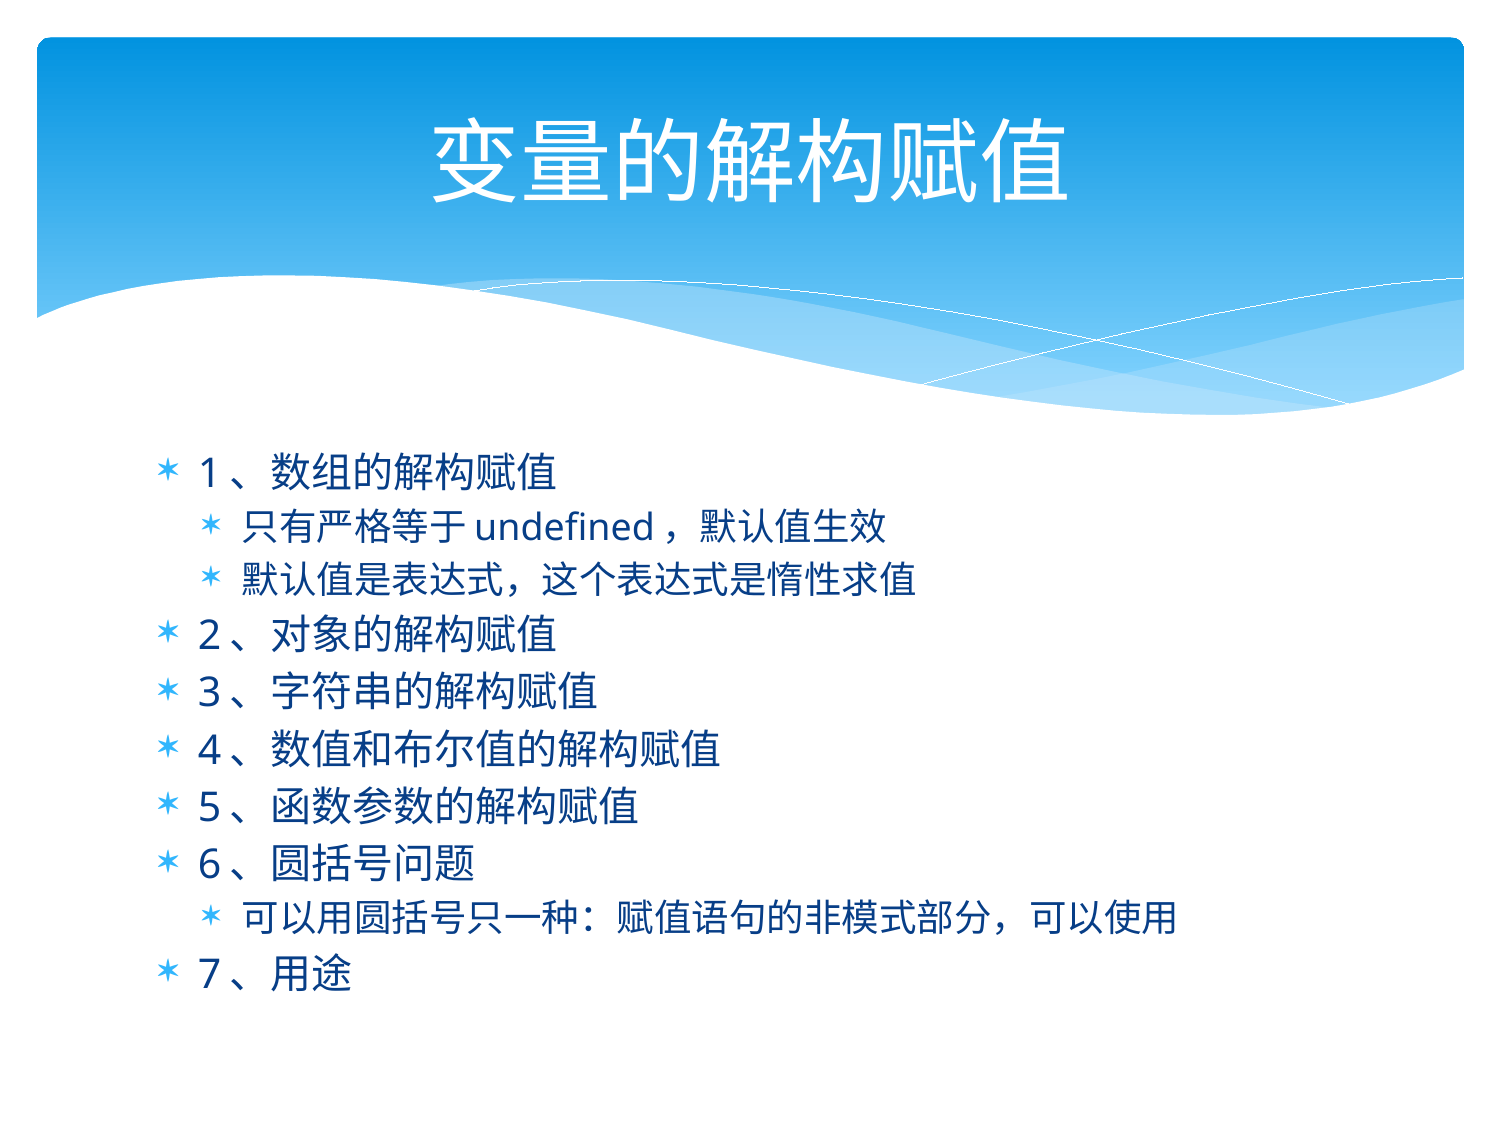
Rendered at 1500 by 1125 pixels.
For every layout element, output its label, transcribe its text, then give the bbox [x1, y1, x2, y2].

title 变量的解构赋值 [75, 55, 1425, 261]
list 1、数组的解构赋值 只有严格等于undefined，默认值生效 默认值是表达式，这个表达式是惰性求值 2、对象的解构赋值 3、字符串的解构赋值 4、数值和布尔值的解构赋值 5、函数参数的解构赋值 6、圆括号问题 可以用圆括号只一种：赋值语句的非模式部分，可以使用 7、用途 [143, 438, 1359, 1005]
